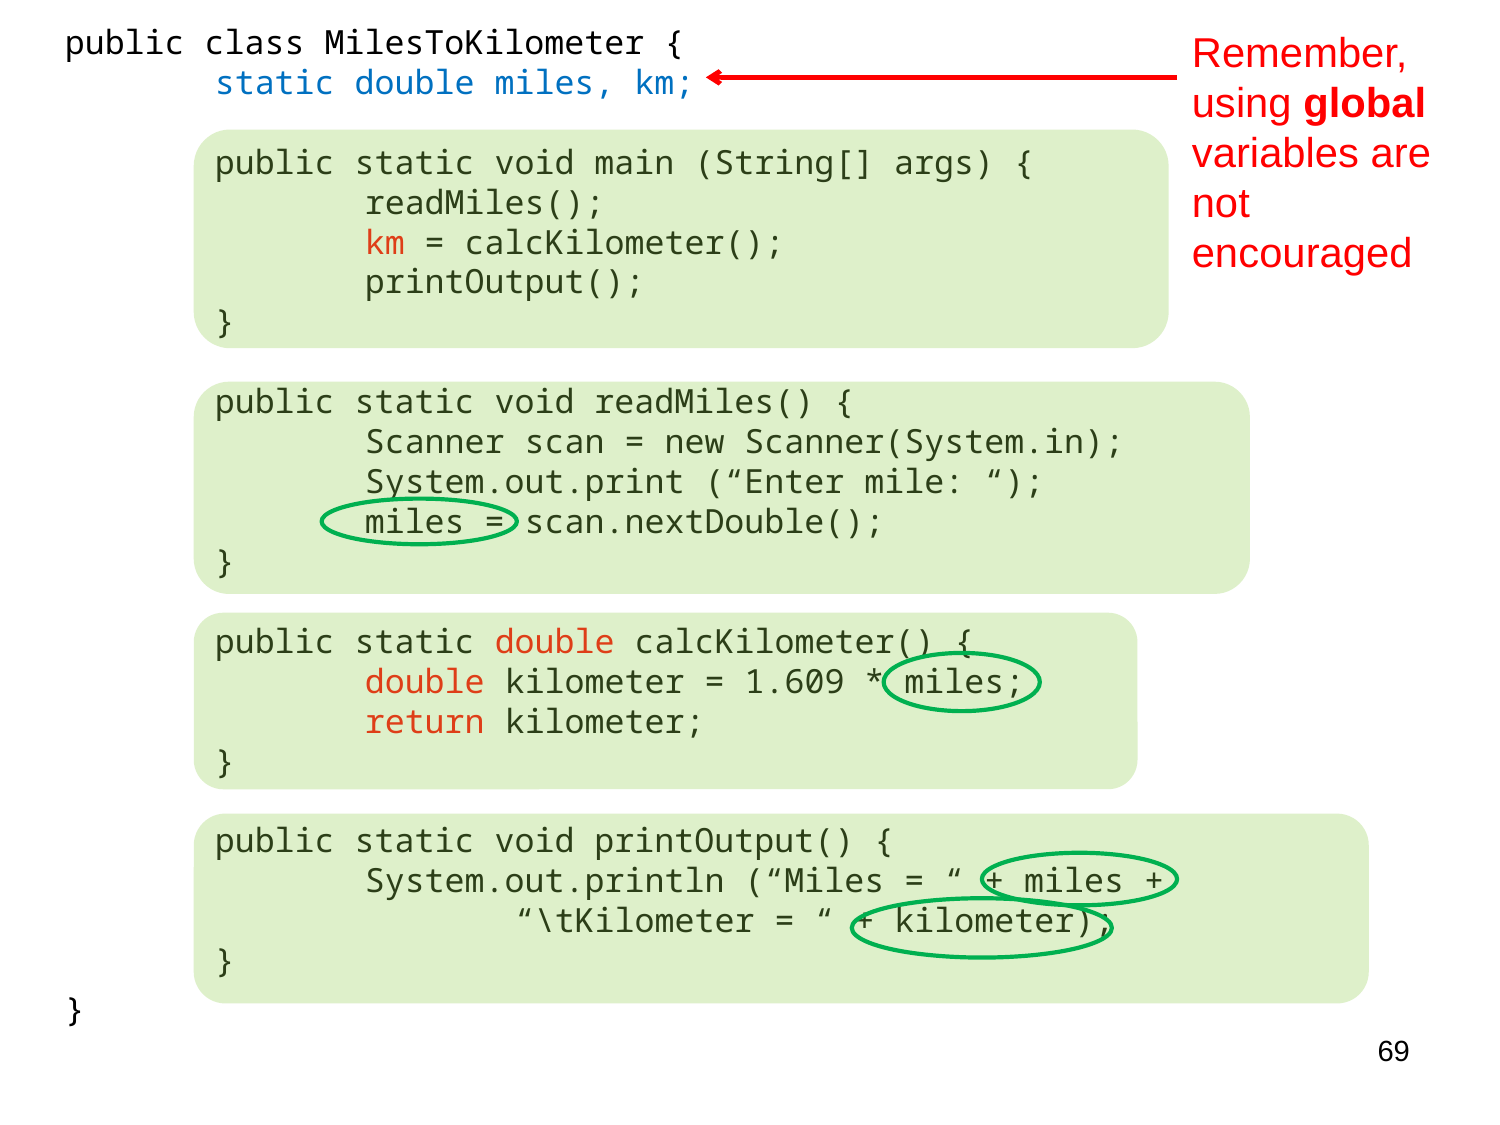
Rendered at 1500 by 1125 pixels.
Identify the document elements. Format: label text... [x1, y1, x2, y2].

text_box Remember, using global variables are not encouraged [1177, 17, 1473, 283]
text_box [849, 896, 1114, 960]
text_box [979, 850, 1180, 908]
text_box [191, 811, 1371, 1006]
text_box [319, 496, 519, 547]
slide_number 69 [1074, 1024, 1426, 1103]
text_box [191, 379, 1253, 597]
text_box public class MilesToKilometer { static double miles, km; public static void main (String[] args) { readMiles(); km = calcKilometer(); printOutput(); } public static void readMiles() { Scanner scan = new Scanner(System.in); System.out.print (“Enter mile: “); miles = scan.nextDouble(); } public static double calcKilometer() { double kilometer = 1.609 * miles; return kilometer; } public static void printOutput() { System.out.println (“Miles = “ + miles + “\tKilometer = “ + kilometer); } } [49, 13, 1455, 1037]
text_box [191, 610, 1140, 792]
text_box [191, 127, 1171, 351]
text_box [881, 650, 1042, 714]
